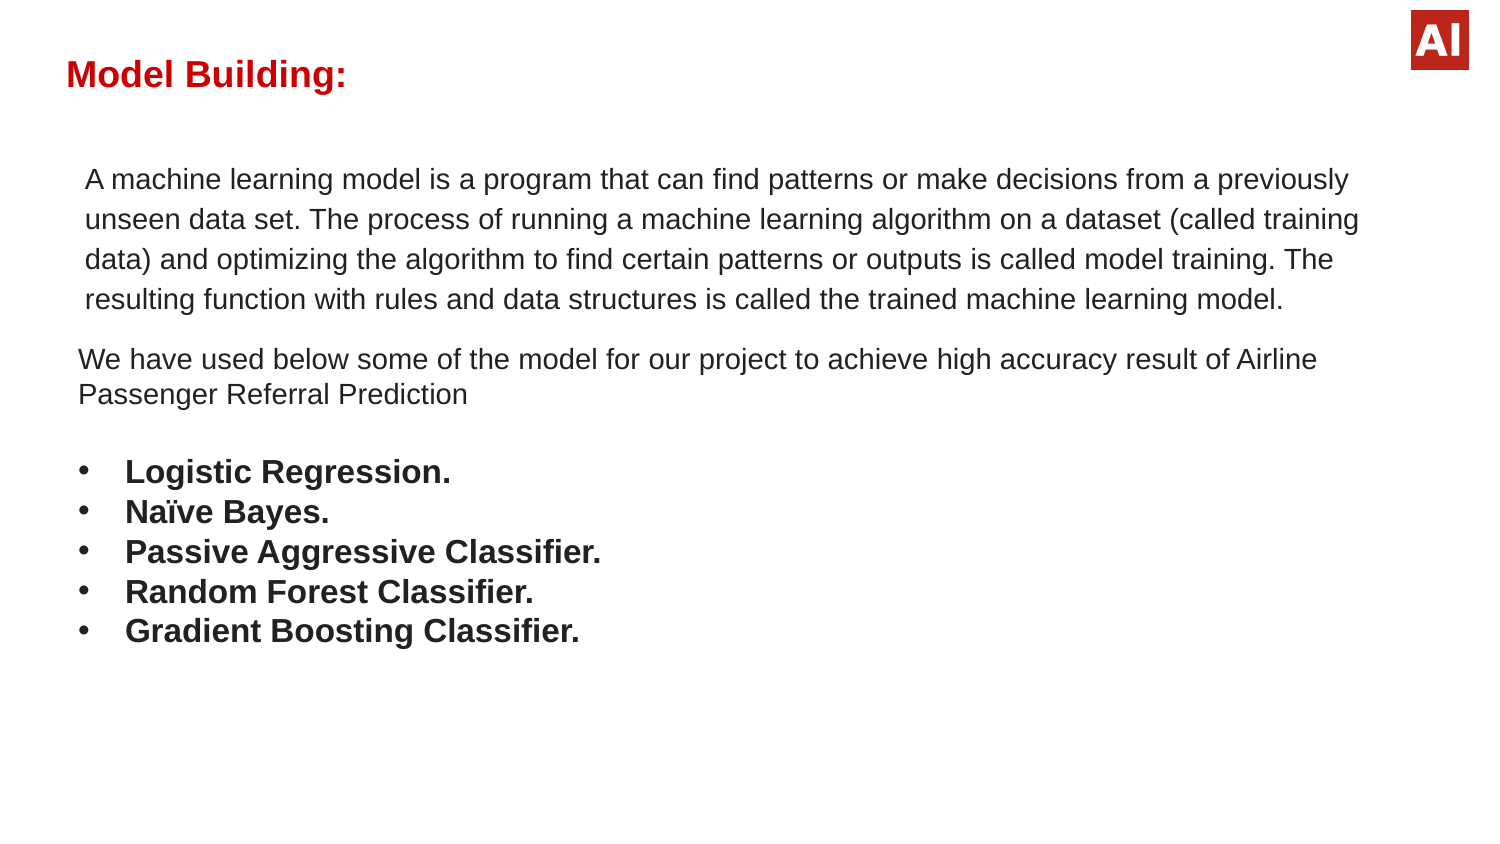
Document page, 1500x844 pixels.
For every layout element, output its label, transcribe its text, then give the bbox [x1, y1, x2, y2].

list A machine learning model is a program that can find patterns or make decisions from a previously unseen data set. The process of running a machine learning algorithm on a dataset (called training data) and optimizing the algorithm to find certain patterns or outputs is called model training. The resulting function with rules and data structures is called the trained machine learning model. [51, 140, 1449, 398]
title Model Building: [51, 35, 417, 129]
text_box We have used below some of the model for our project to achieve high accuracy result of Airline Passenger Referral Prediction Logistic Regression. Naïve Bayes. Passive Aggressive Classifier. Random Forest Classifier. Gradient Boosting Classifier. [63, 332, 1404, 692]
picture [1411, 10, 1469, 70]
